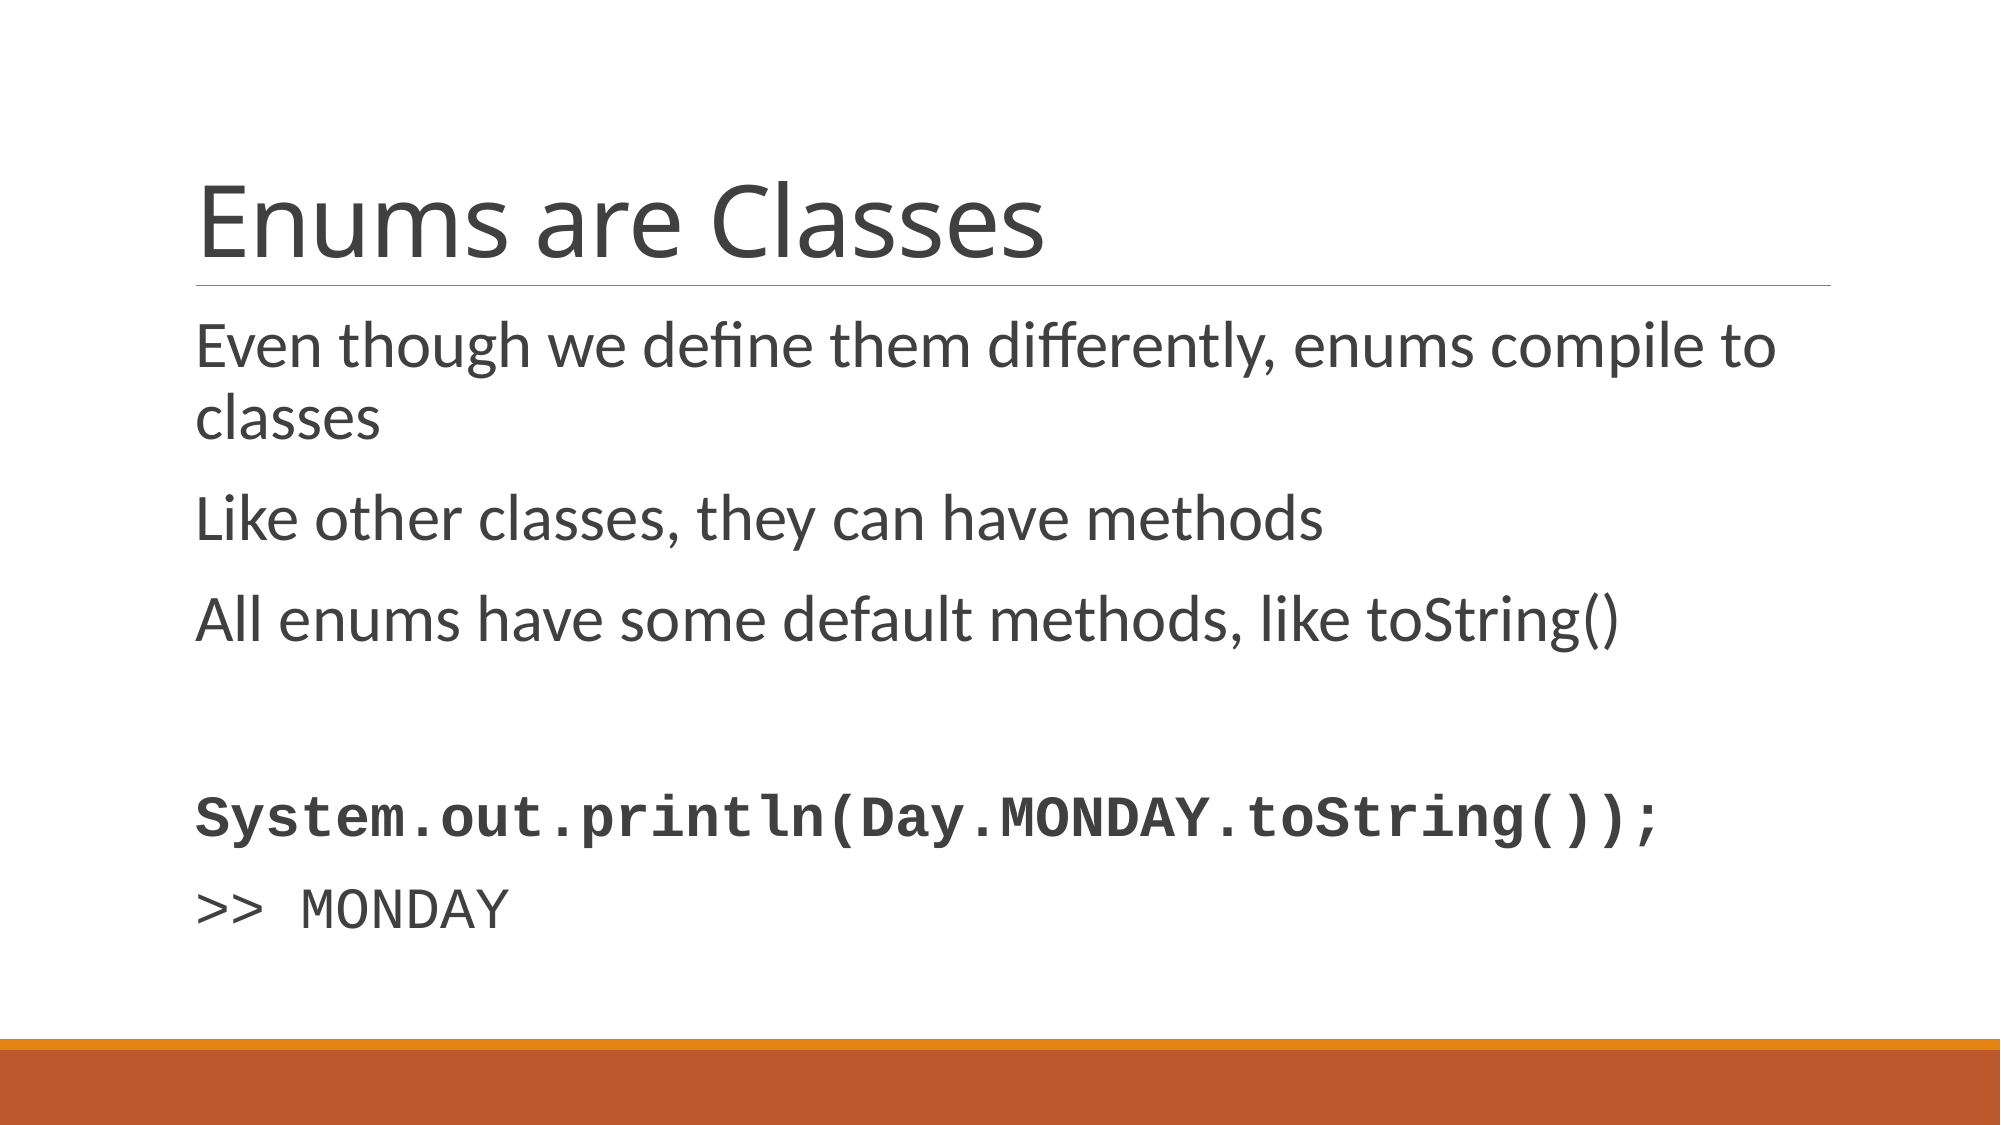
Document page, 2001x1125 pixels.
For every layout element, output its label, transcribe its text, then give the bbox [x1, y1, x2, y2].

list Even though we define them differently, enums compile to classes Like other classes, they can have methods All enums have some default methods, like toString() System.out.println(Day.MONDAY.toString()); >> MONDAY [180, 302, 1830, 963]
title Enums are Classes [180, 47, 1830, 285]
